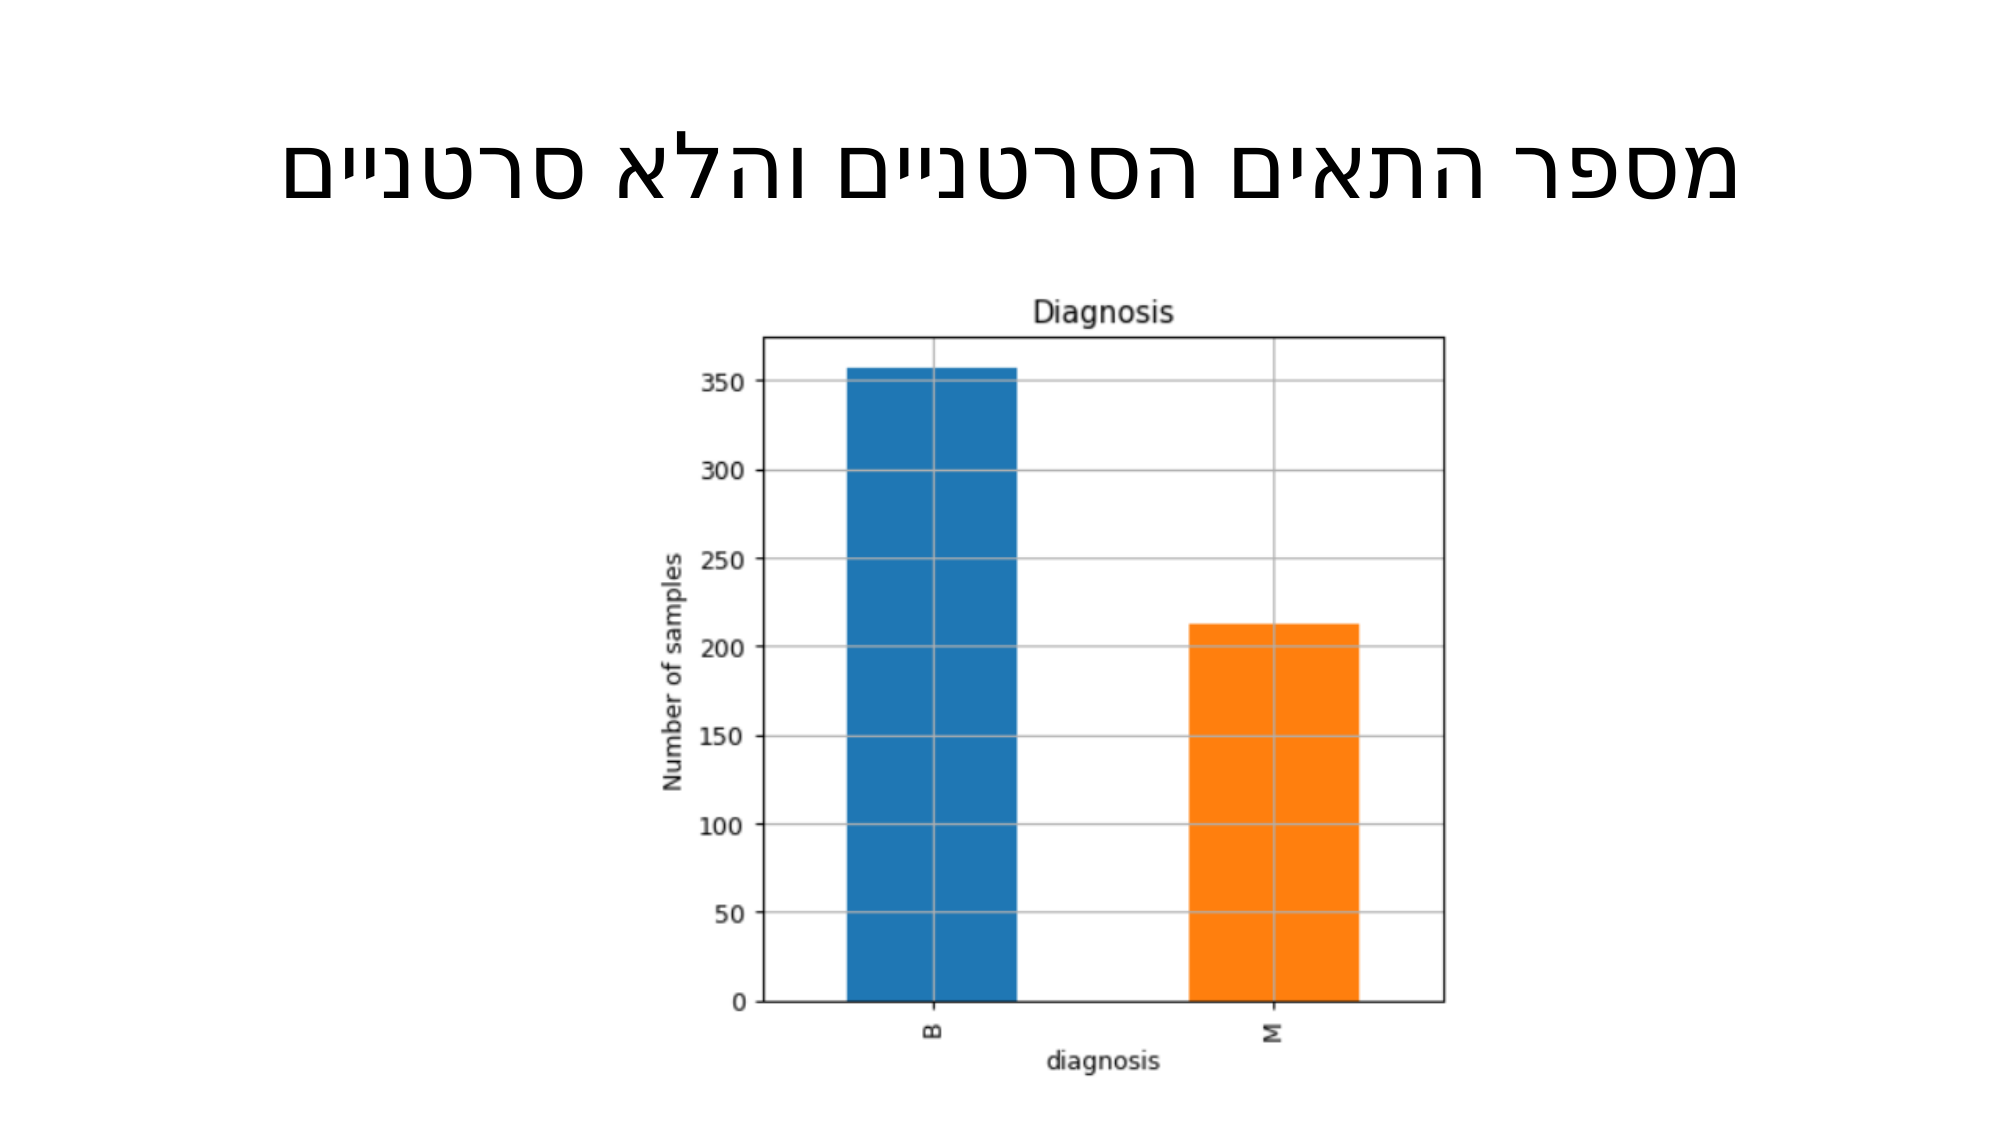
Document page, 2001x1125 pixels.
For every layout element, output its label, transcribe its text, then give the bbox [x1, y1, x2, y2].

picture [369, 277, 1589, 1099]
title מספר התאים הסרטניים והלא סרטניים [137, 59, 1863, 278]
